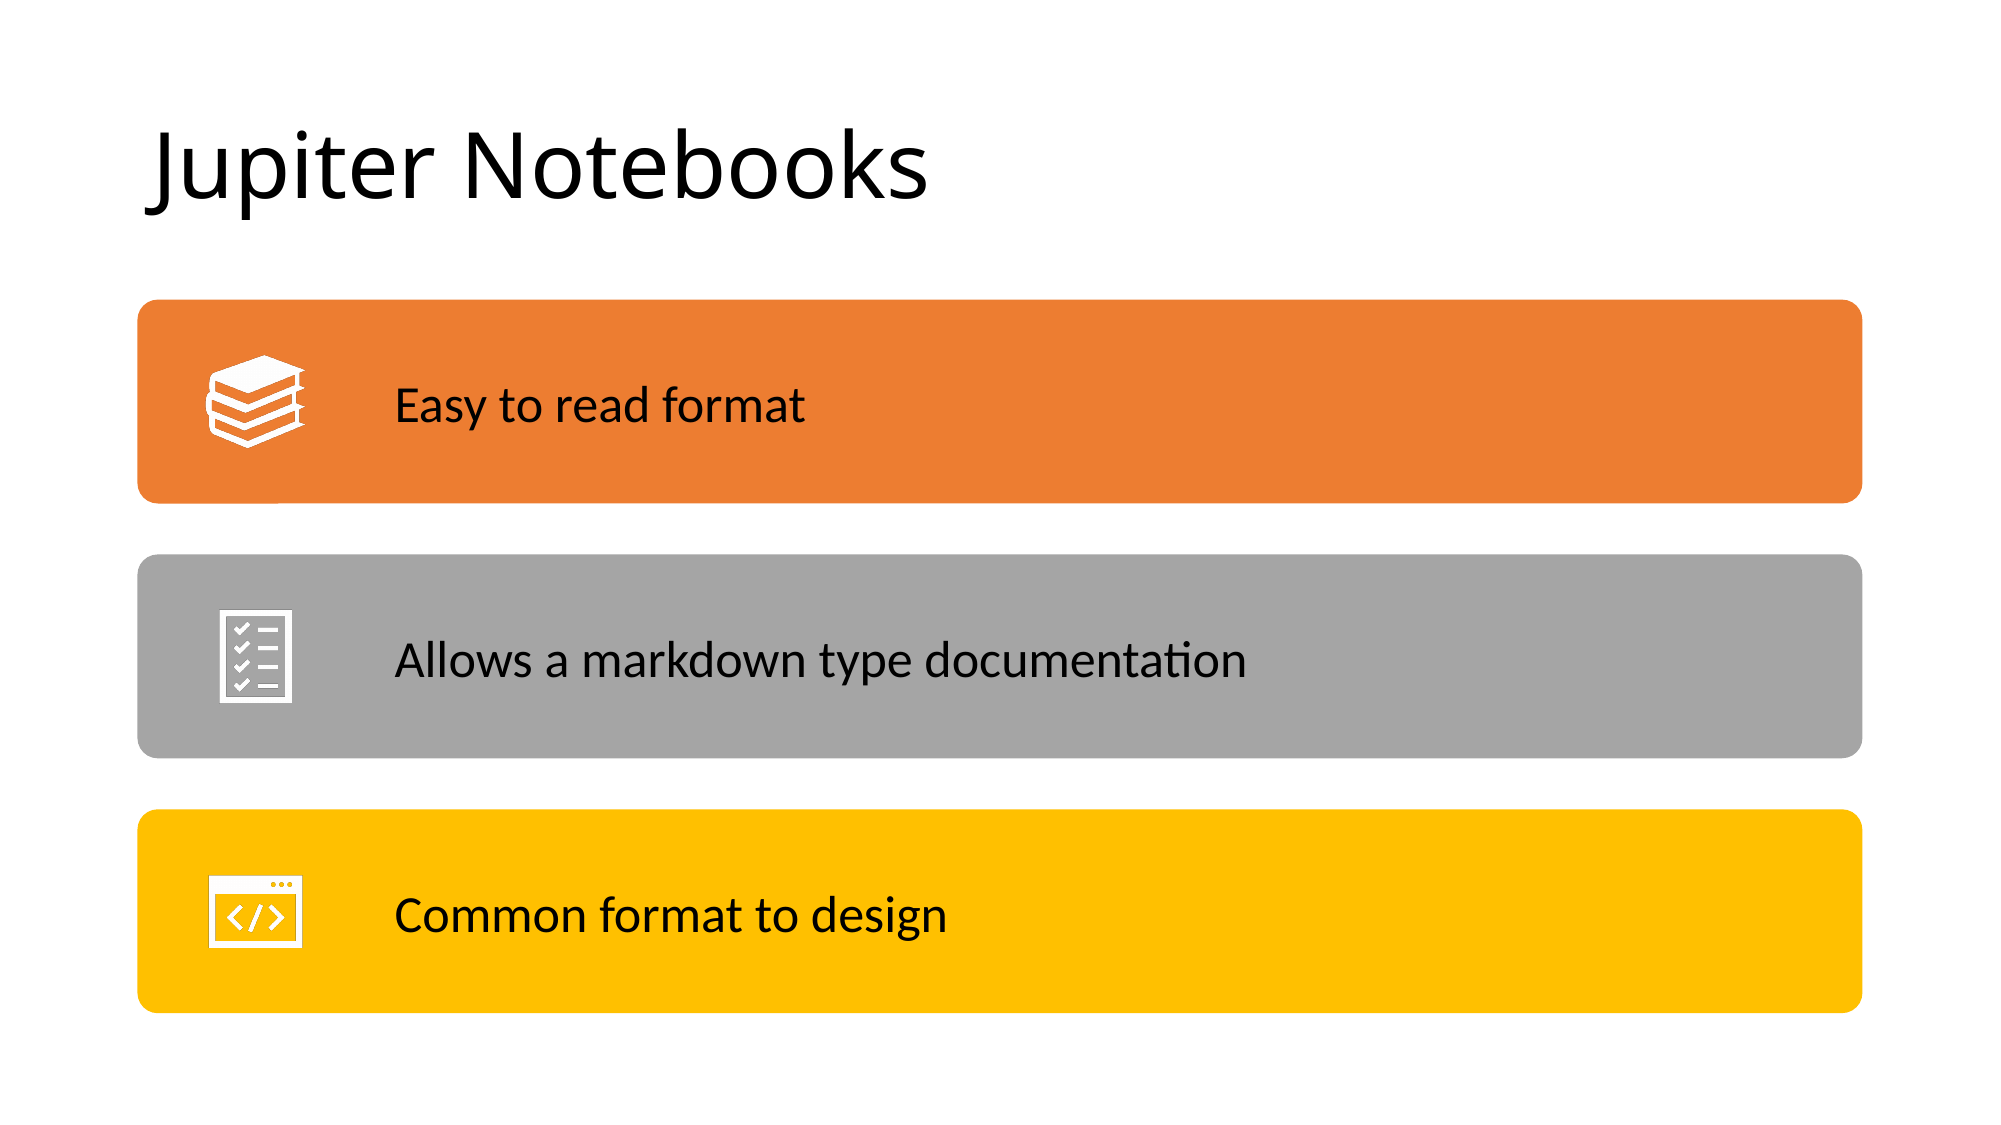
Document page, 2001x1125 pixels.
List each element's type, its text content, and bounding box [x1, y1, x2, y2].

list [137, 299, 1863, 1014]
title Jupiter Notebooks [137, 59, 1863, 278]
